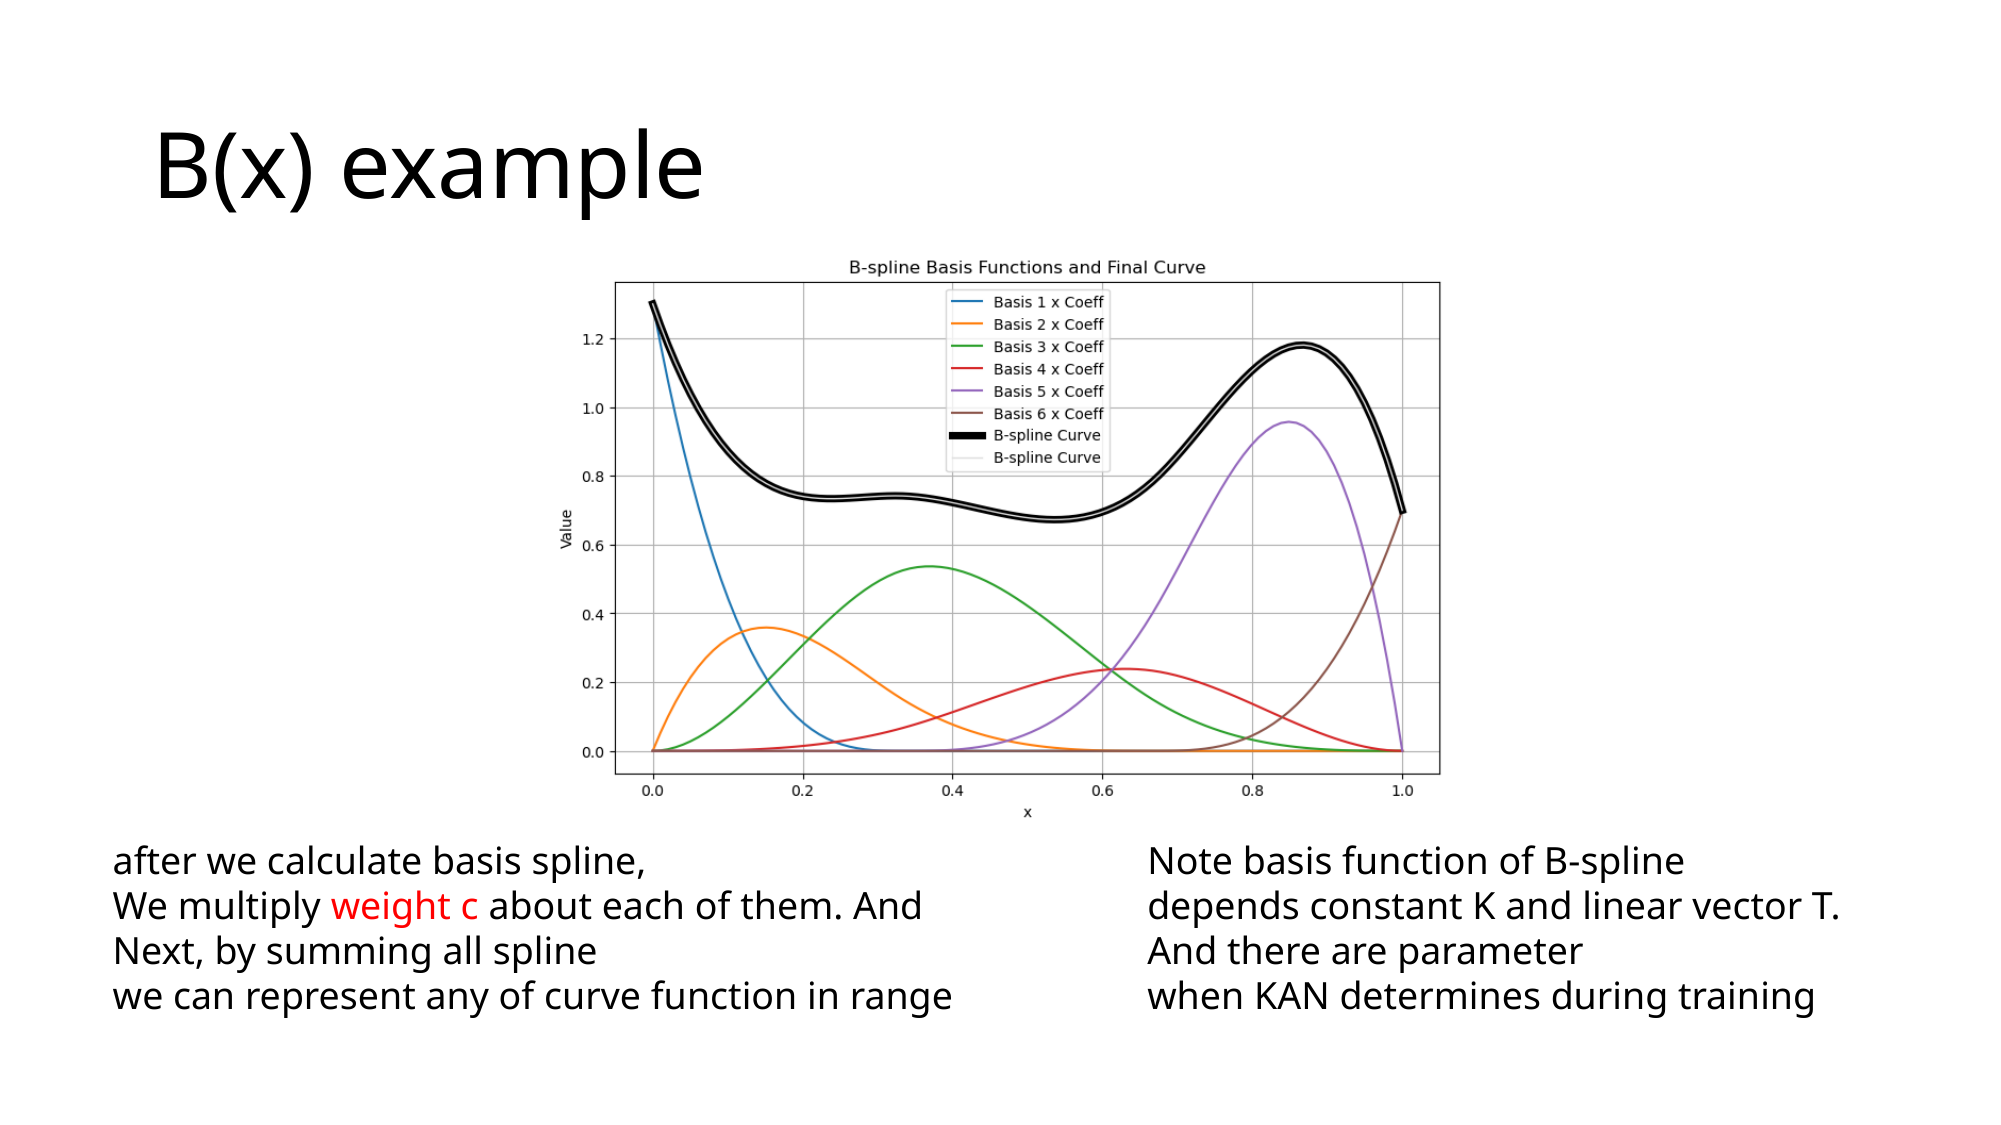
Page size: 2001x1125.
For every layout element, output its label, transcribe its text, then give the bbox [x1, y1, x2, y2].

text_box Note basis function of B-spline depends constant K and linear vector T. And there are parameter when KAN determines during training [1132, 829, 1857, 1025]
text_box after we calculate basis spline, We multiply weight c about each of them. And Next, by summing all spline we can represent any of curve function in range [97, 829, 1004, 1025]
picture [550, 250, 1450, 830]
title B(x) example [137, 59, 1863, 278]
